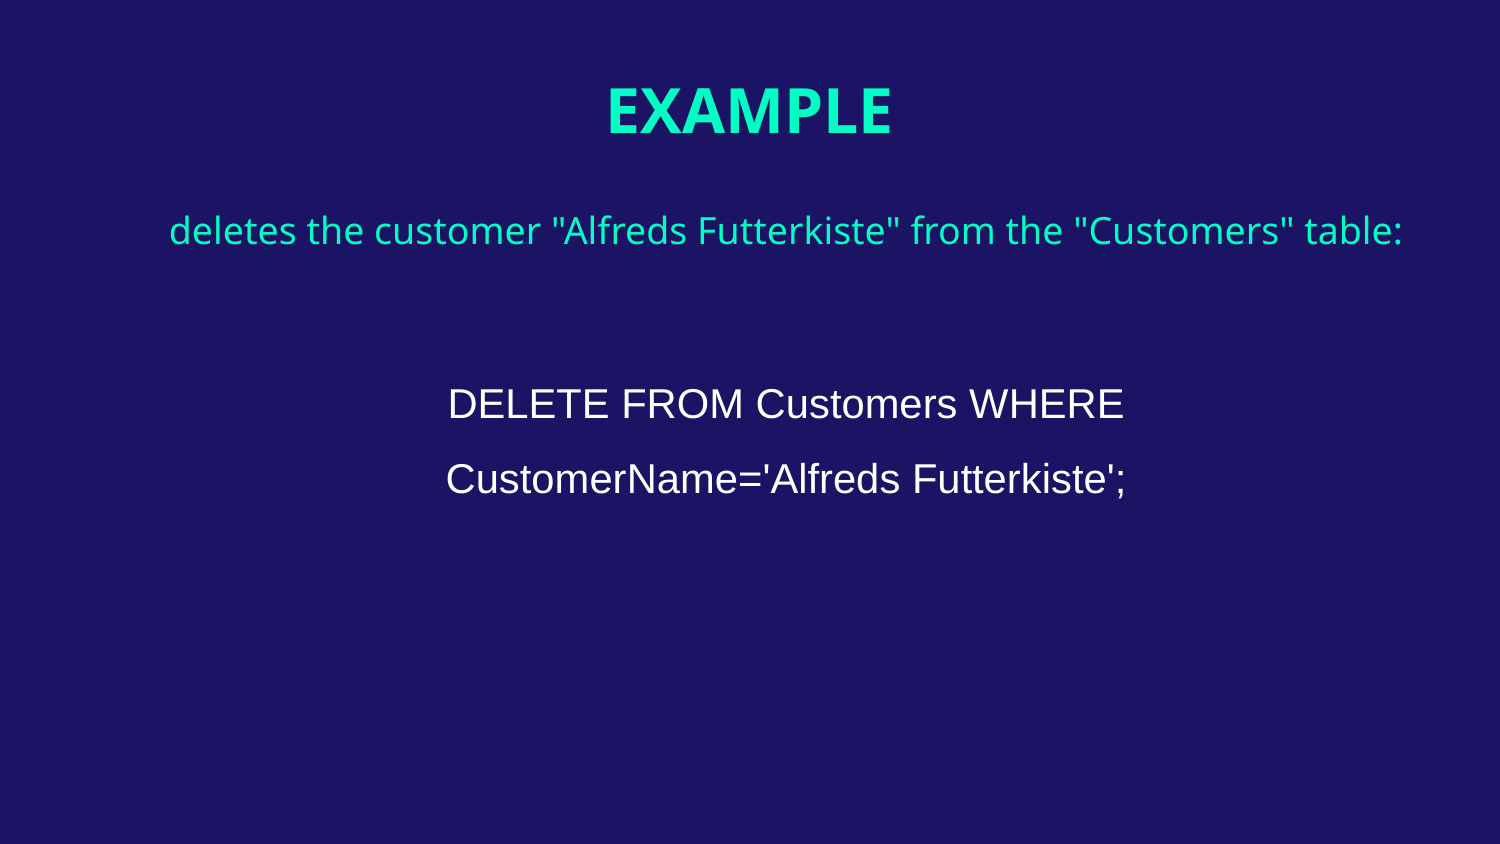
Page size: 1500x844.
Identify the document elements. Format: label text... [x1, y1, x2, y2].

text_box DELETE FROM Customers WHERE CustomerName='Alfreds Futterkiste'; [250, 344, 1323, 695]
text_box deletes the customer "Alfreds Futterkiste" from the "Customers" table: [92, 191, 1481, 302]
title EXAMPLE [209, 56, 1291, 166]
